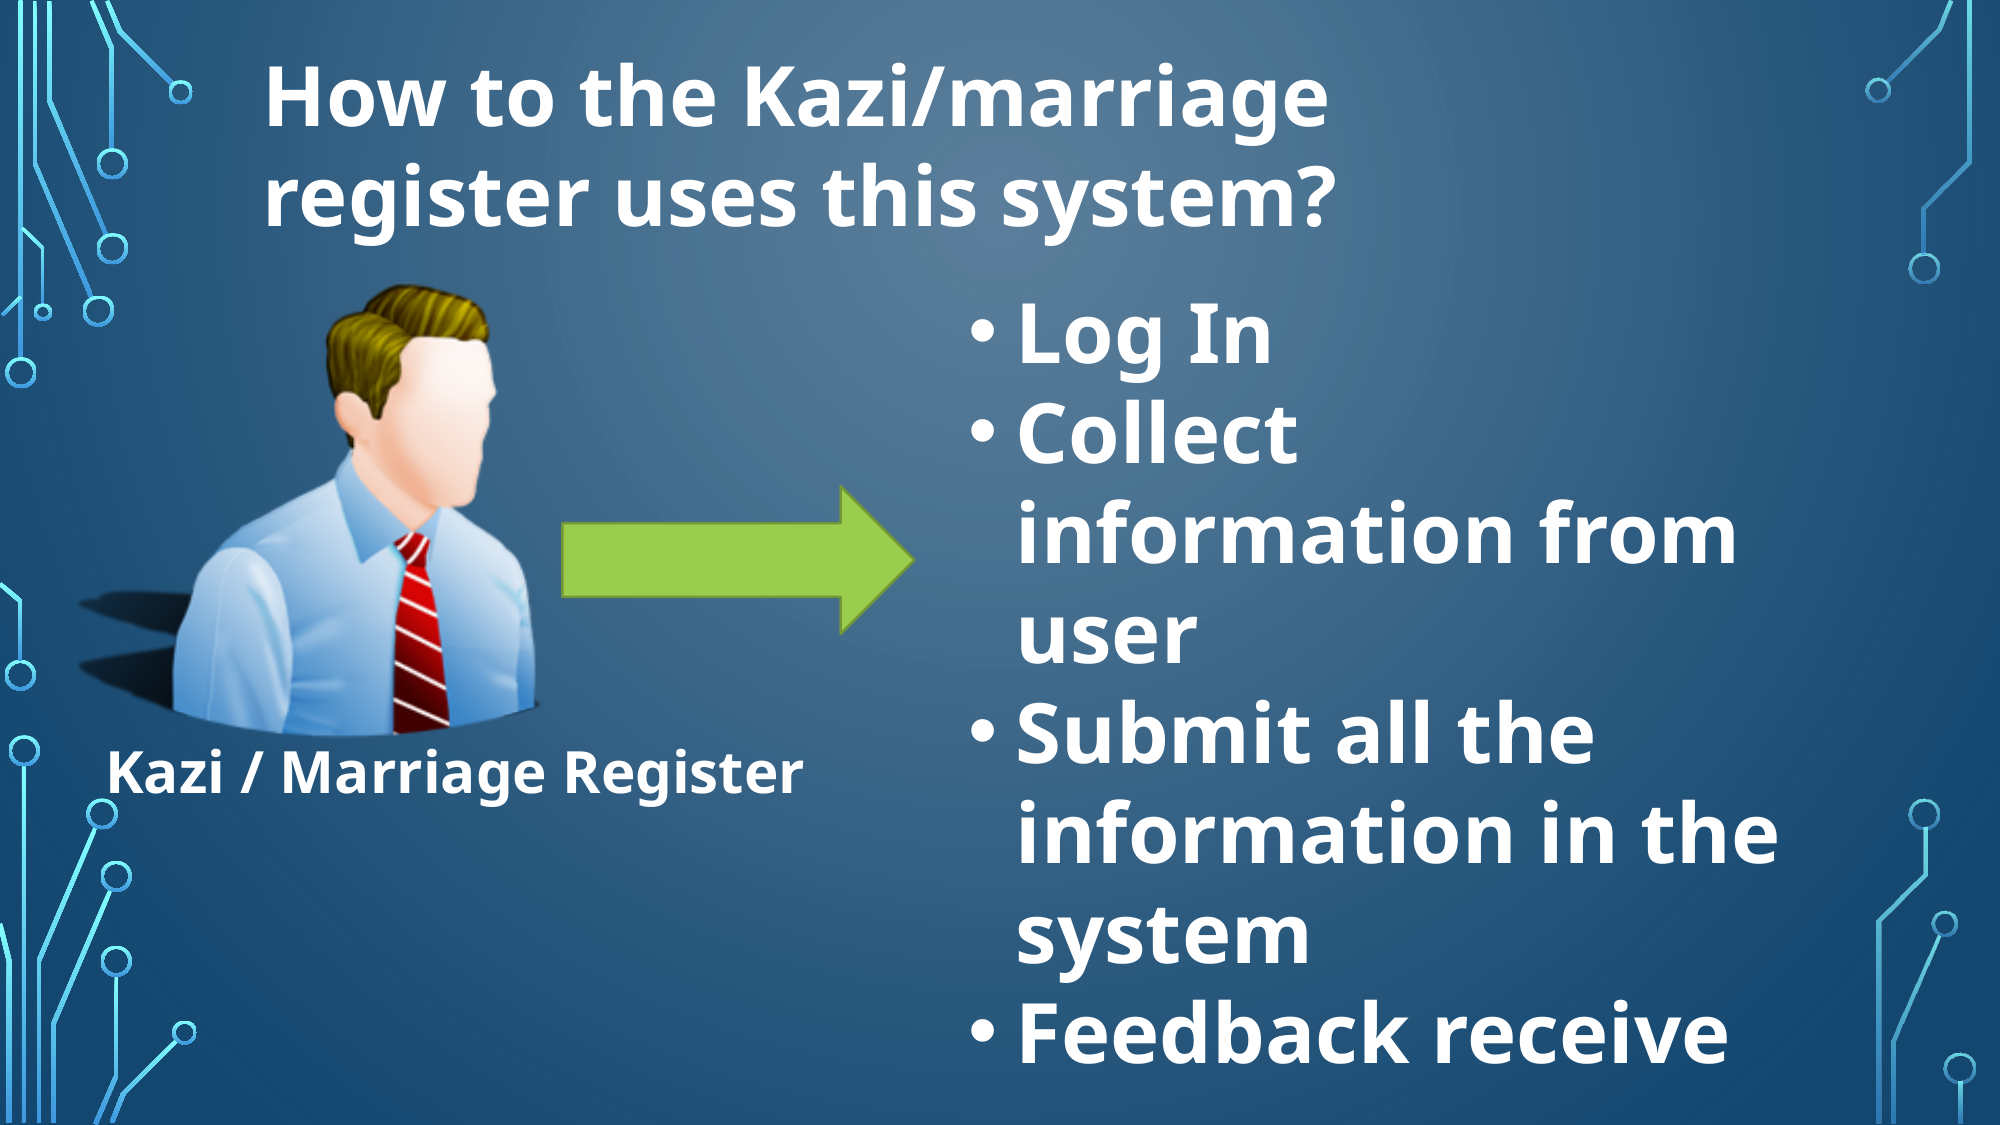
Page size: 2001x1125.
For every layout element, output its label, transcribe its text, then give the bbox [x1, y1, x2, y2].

text_box Log In Collect information from user Submit all the information in the system Feedback receive [954, 272, 1819, 1088]
text_box How to the Kazi/marriage register uses this system? [247, 35, 1509, 251]
picture [60, 252, 594, 786]
text_box [594, 484, 916, 636]
text_box Kazi / Marriage Register [90, 727, 821, 813]
